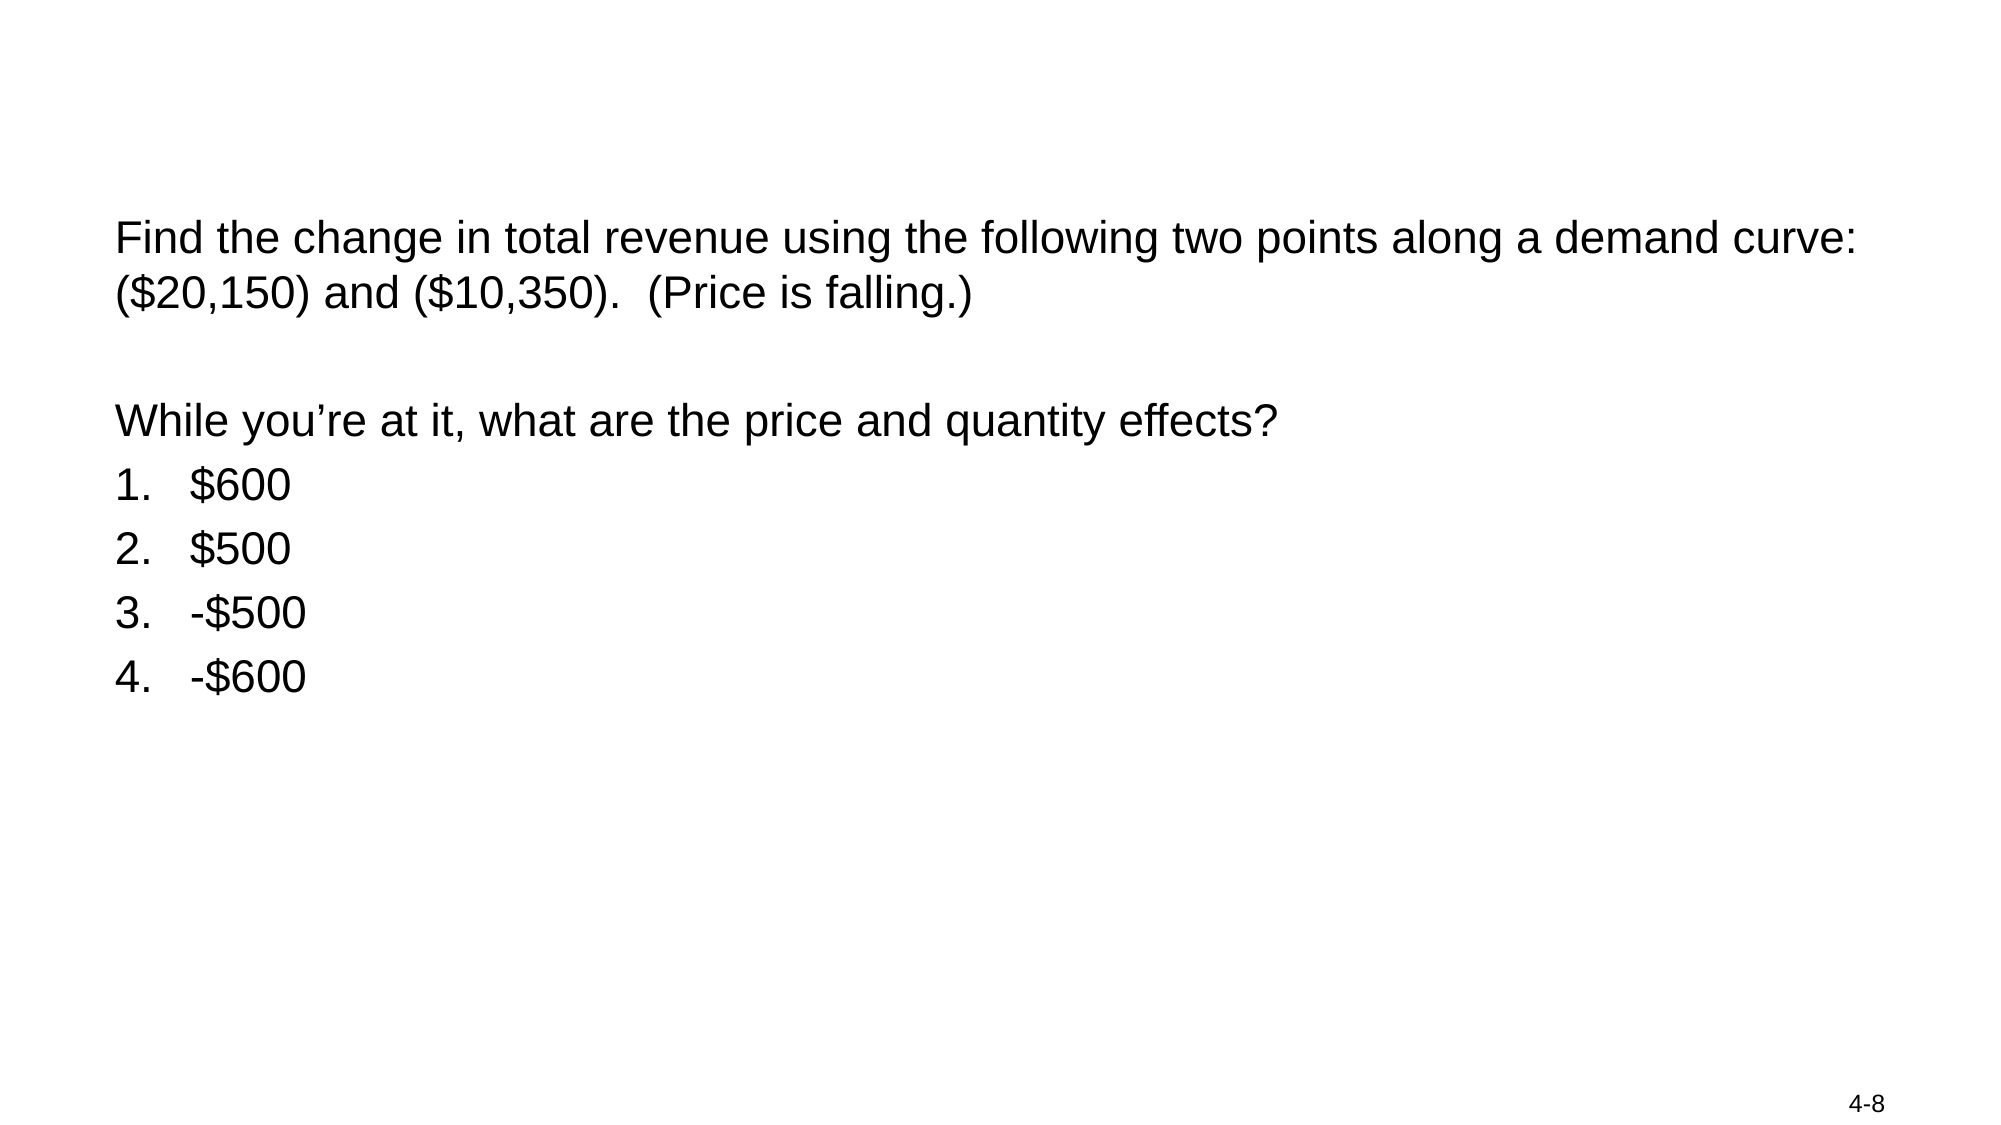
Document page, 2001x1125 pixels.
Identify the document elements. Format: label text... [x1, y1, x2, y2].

list Find the change in total revenue using the following two points along a demand curve: ($20,150) and ($10,350). (Price is falling.) While you’re at it, what are the price and quantity effects? $600 $500 -$500 -$600 [99, 200, 1900, 1037]
